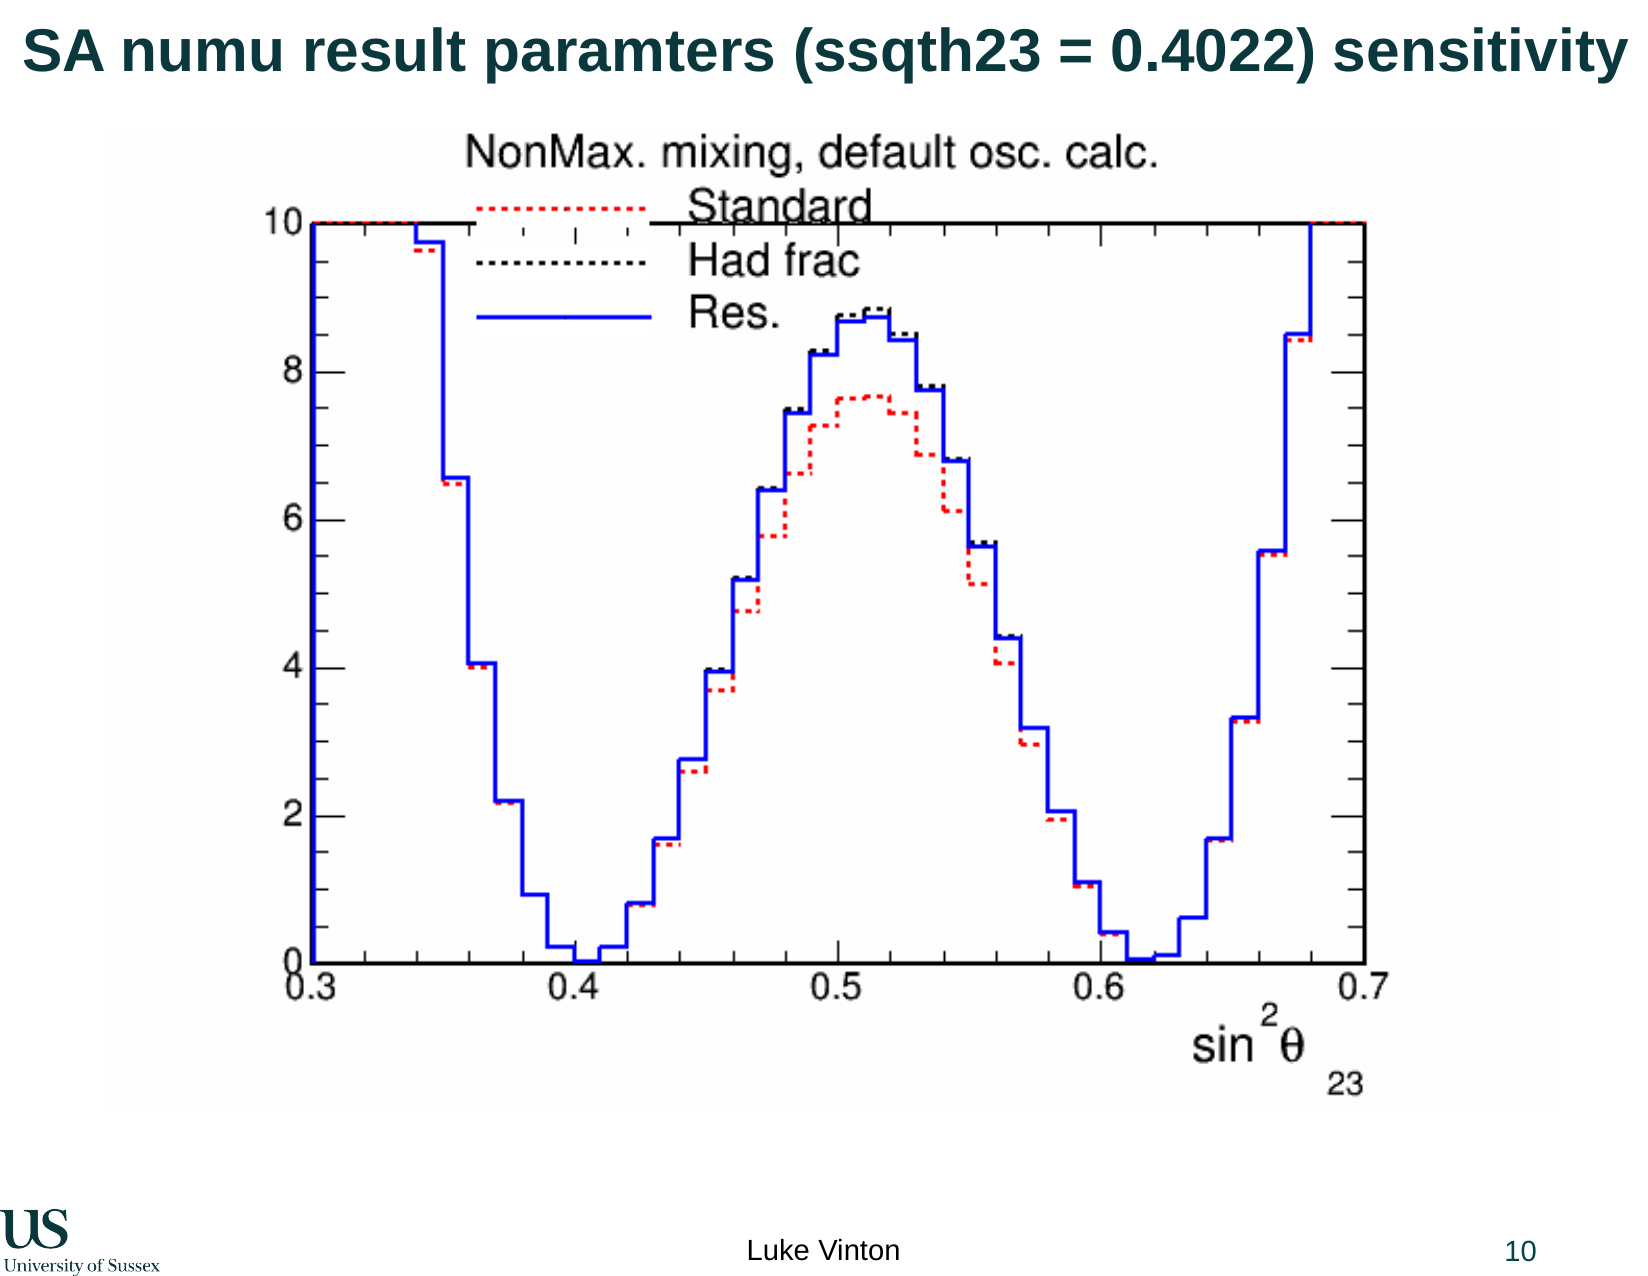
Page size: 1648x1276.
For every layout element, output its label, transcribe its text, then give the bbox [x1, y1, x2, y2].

title SA numu result paramters (ssqth23 = 0.4022) sensitivity [22, 10, 335, 106]
picture [0, 1199, 188, 1276]
picture [108, 0, 1559, 1276]
title SA numu result paramters (ssqth23 = 0.4022) sensitivity [1334, 10, 1648, 106]
